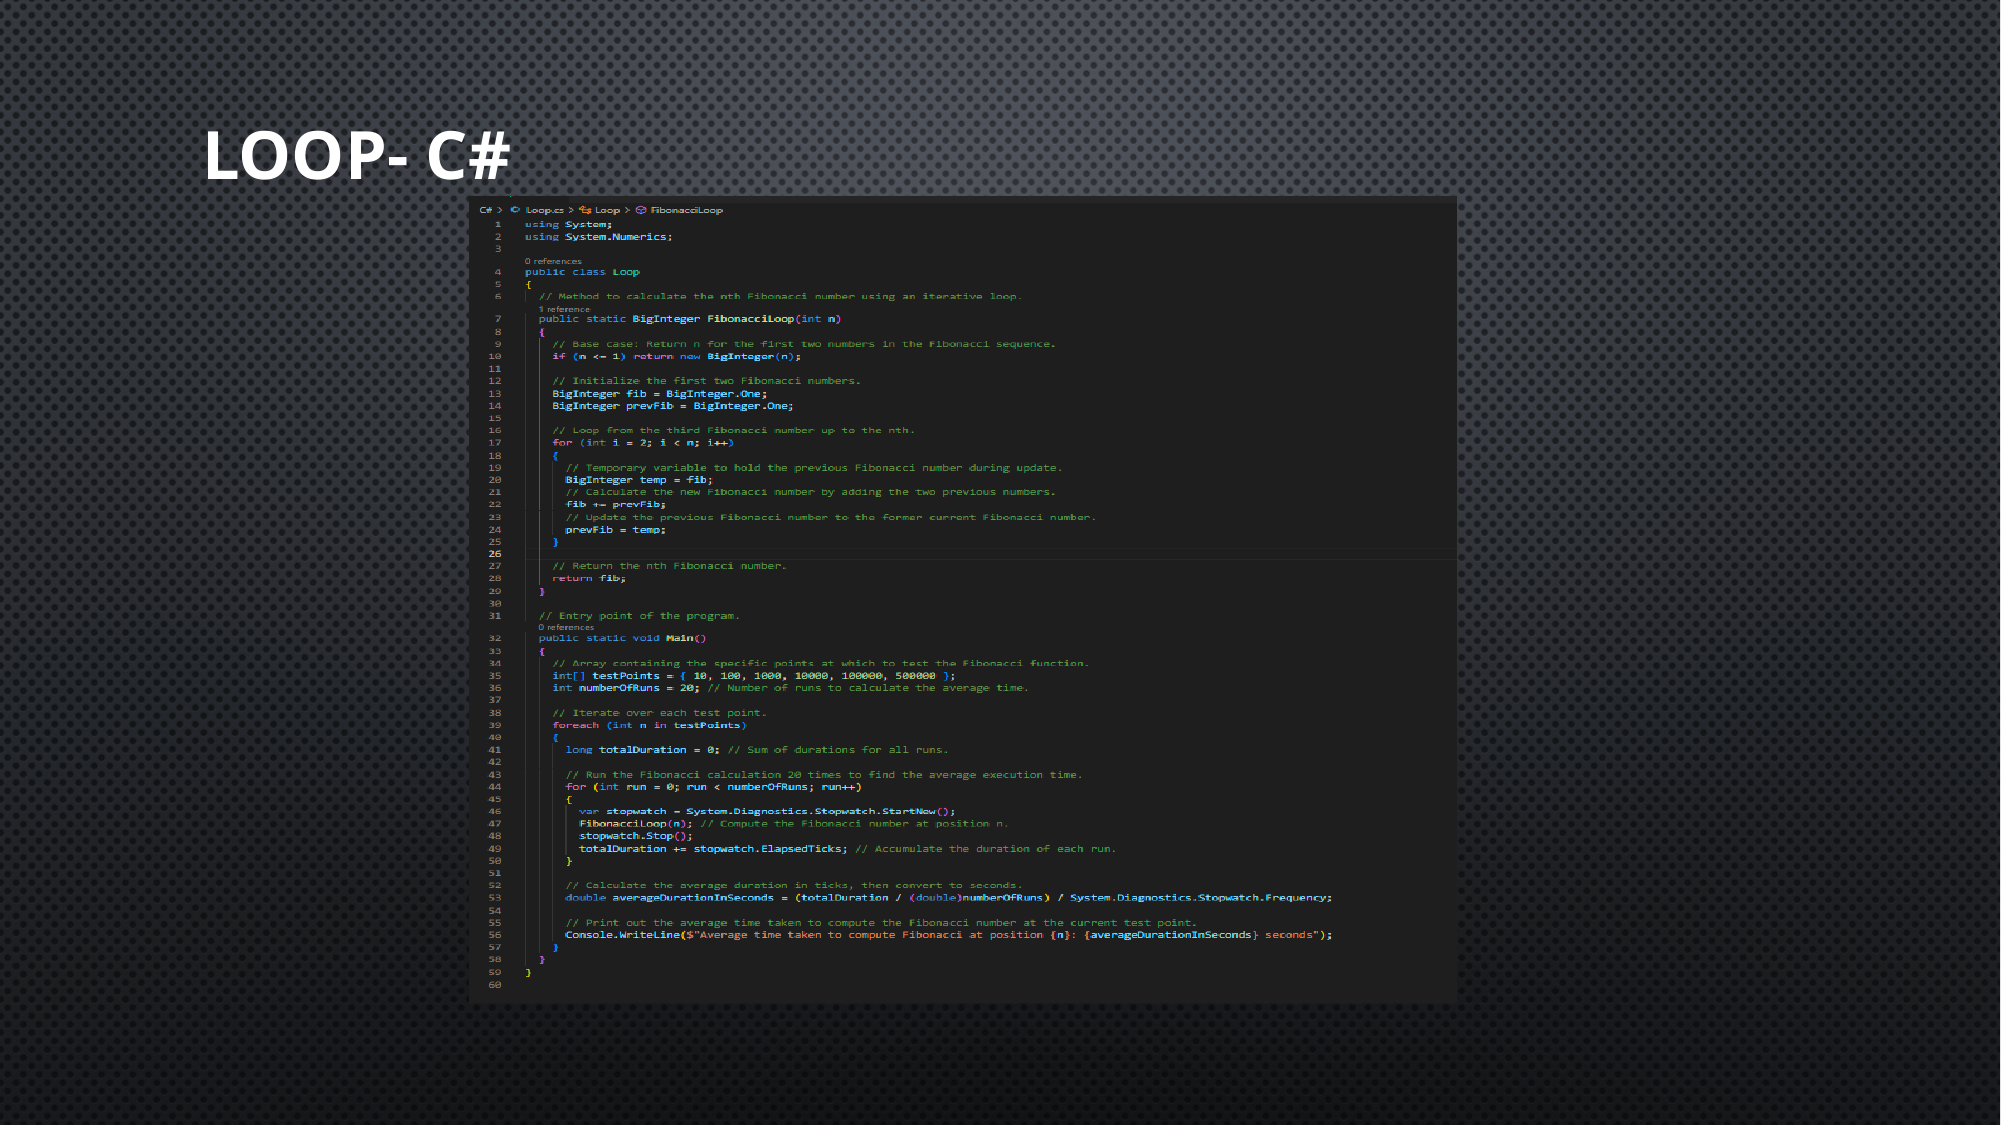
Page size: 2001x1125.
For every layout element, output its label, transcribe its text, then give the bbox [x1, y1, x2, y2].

title Loop- C# [187, 99, 1806, 367]
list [469, 196, 1457, 1003]
